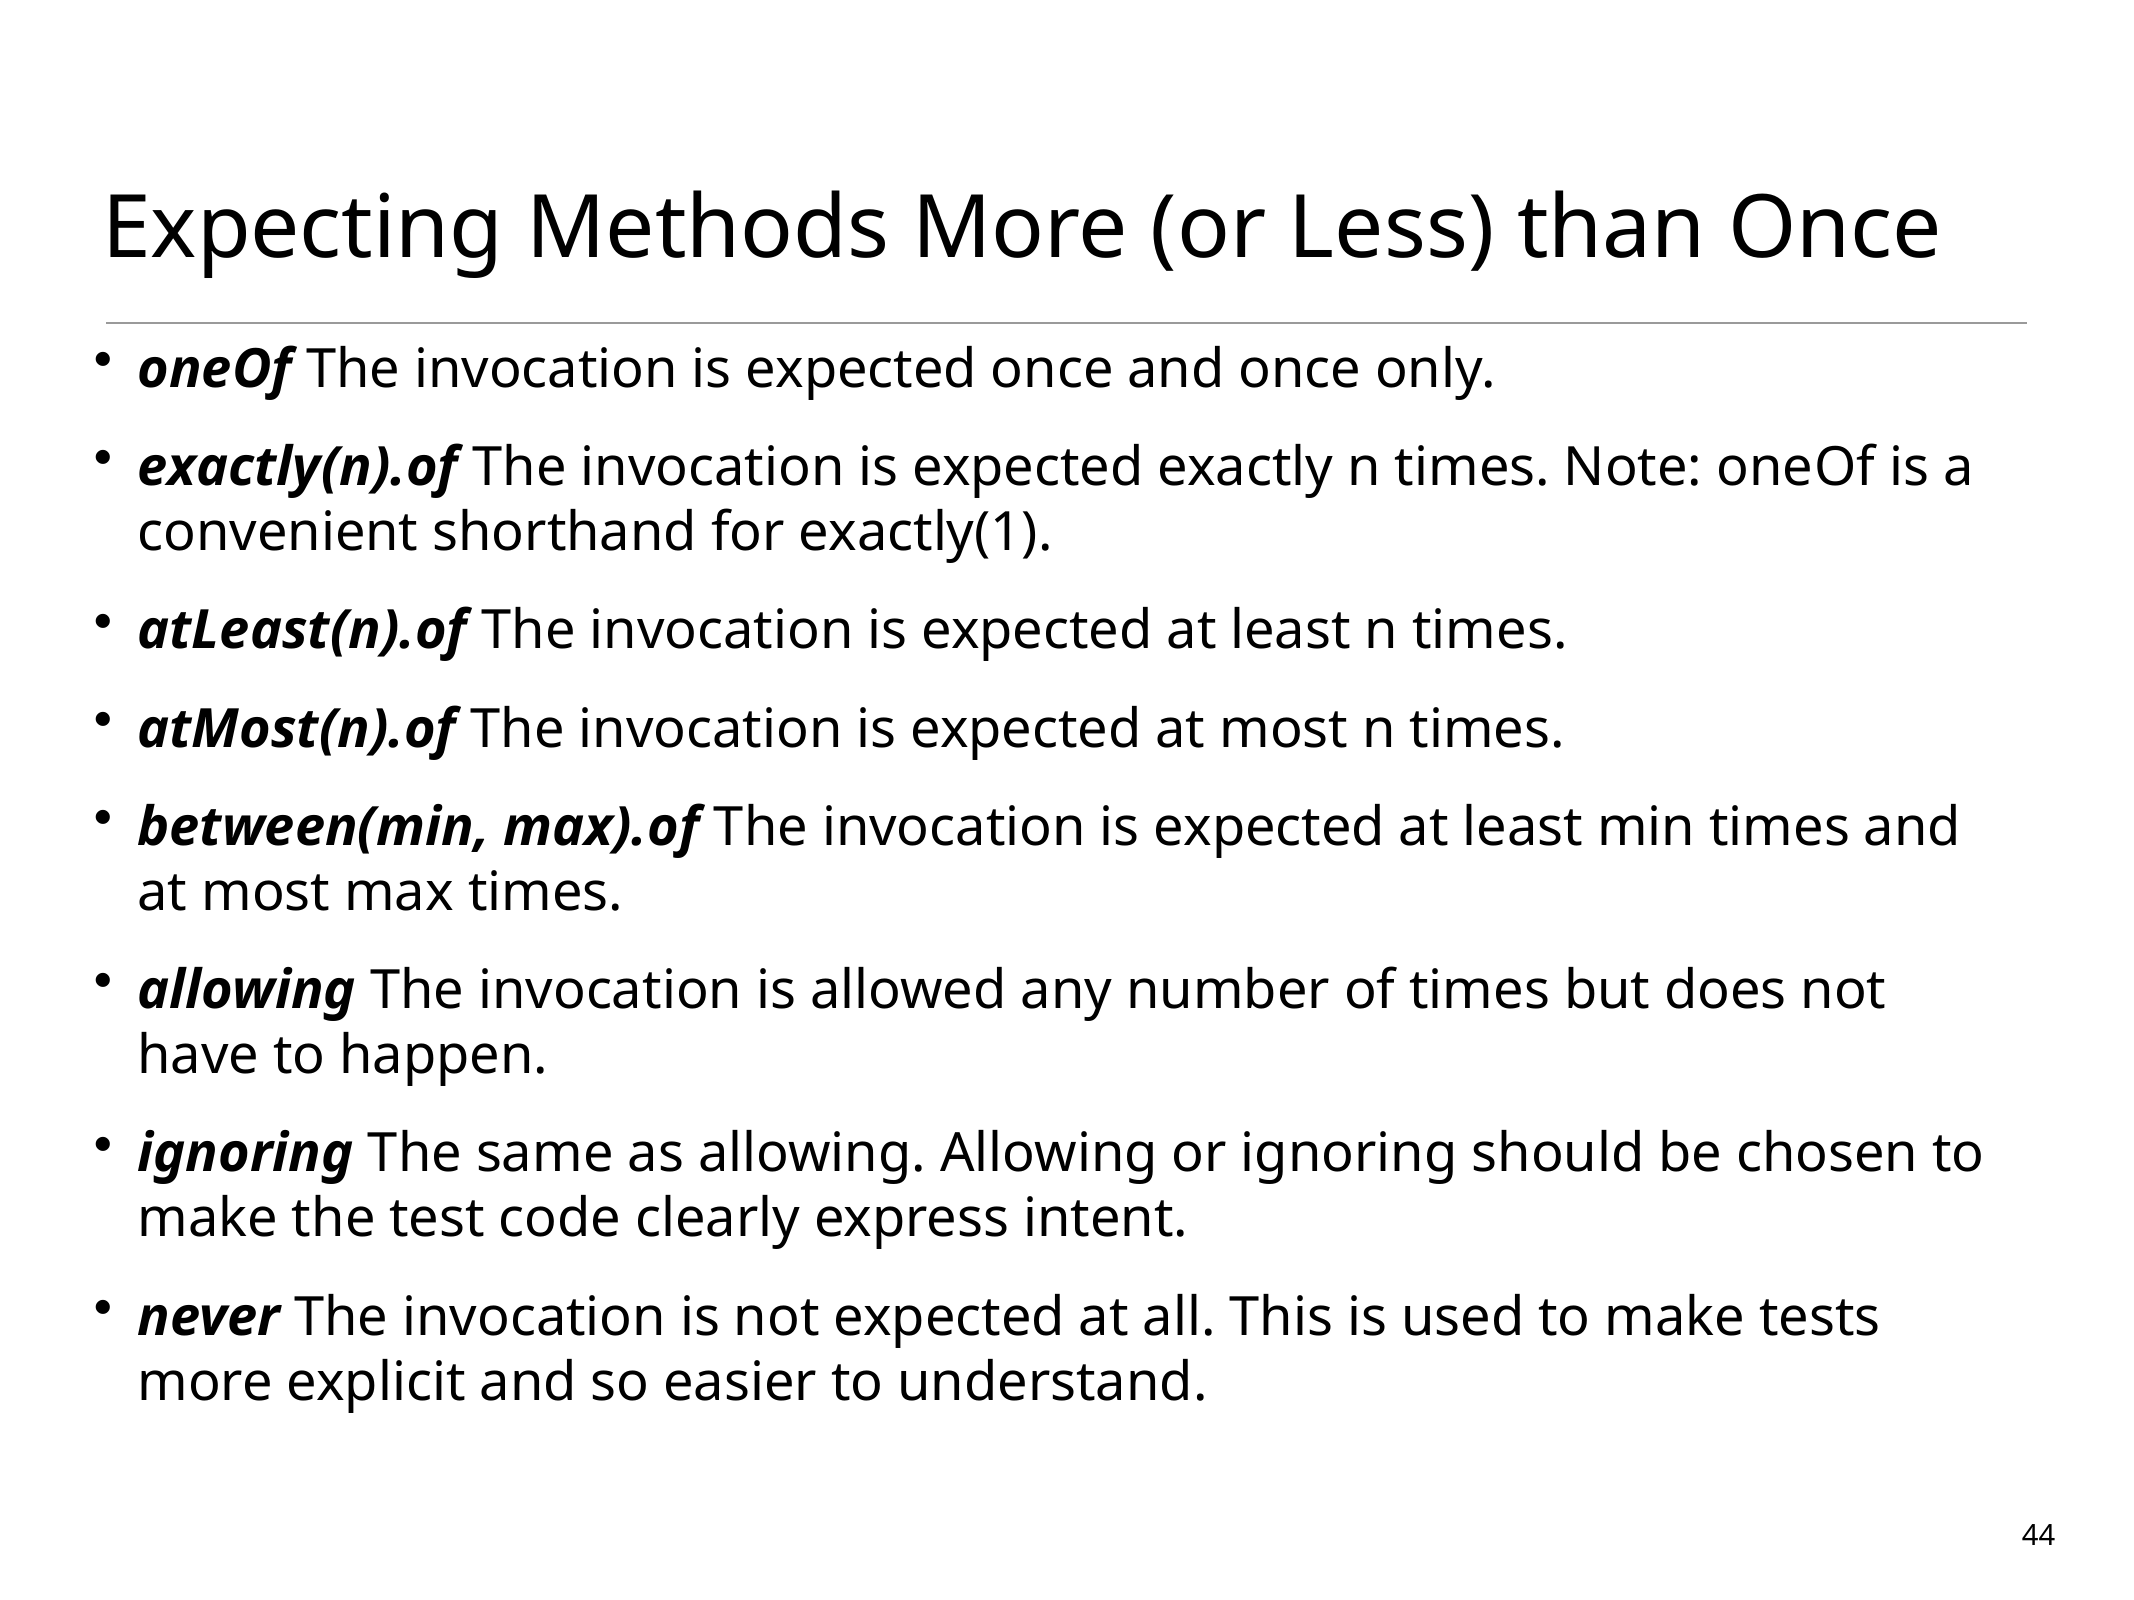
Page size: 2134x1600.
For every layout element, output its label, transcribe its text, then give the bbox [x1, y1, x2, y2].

list oneOf The invocation is expected once and once only. exactly(n).of The invocation is expected exactly n times. Note: oneOf is a convenient shorthand for exactly(1). atLeast(n).of The invocation is expected at least n times. atMost(n).of The invocation is expected at most n times. between(min, max).of The invocation is expected at least min times and at most max times. allowing The invocation is allowed any number of times but does not have to happen. ignoring The same as allowing. Allowing or ignoring should be chosen to make the test code clearly express intent. never The invocation is not expected at all. This is used to make tests more explicit and so easier to understand. [84, 324, 1997, 1484]
slide_number 44 [2011, 1507, 2065, 1559]
title Expecting Methods More (or Less) than Once [93, 53, 2041, 284]
